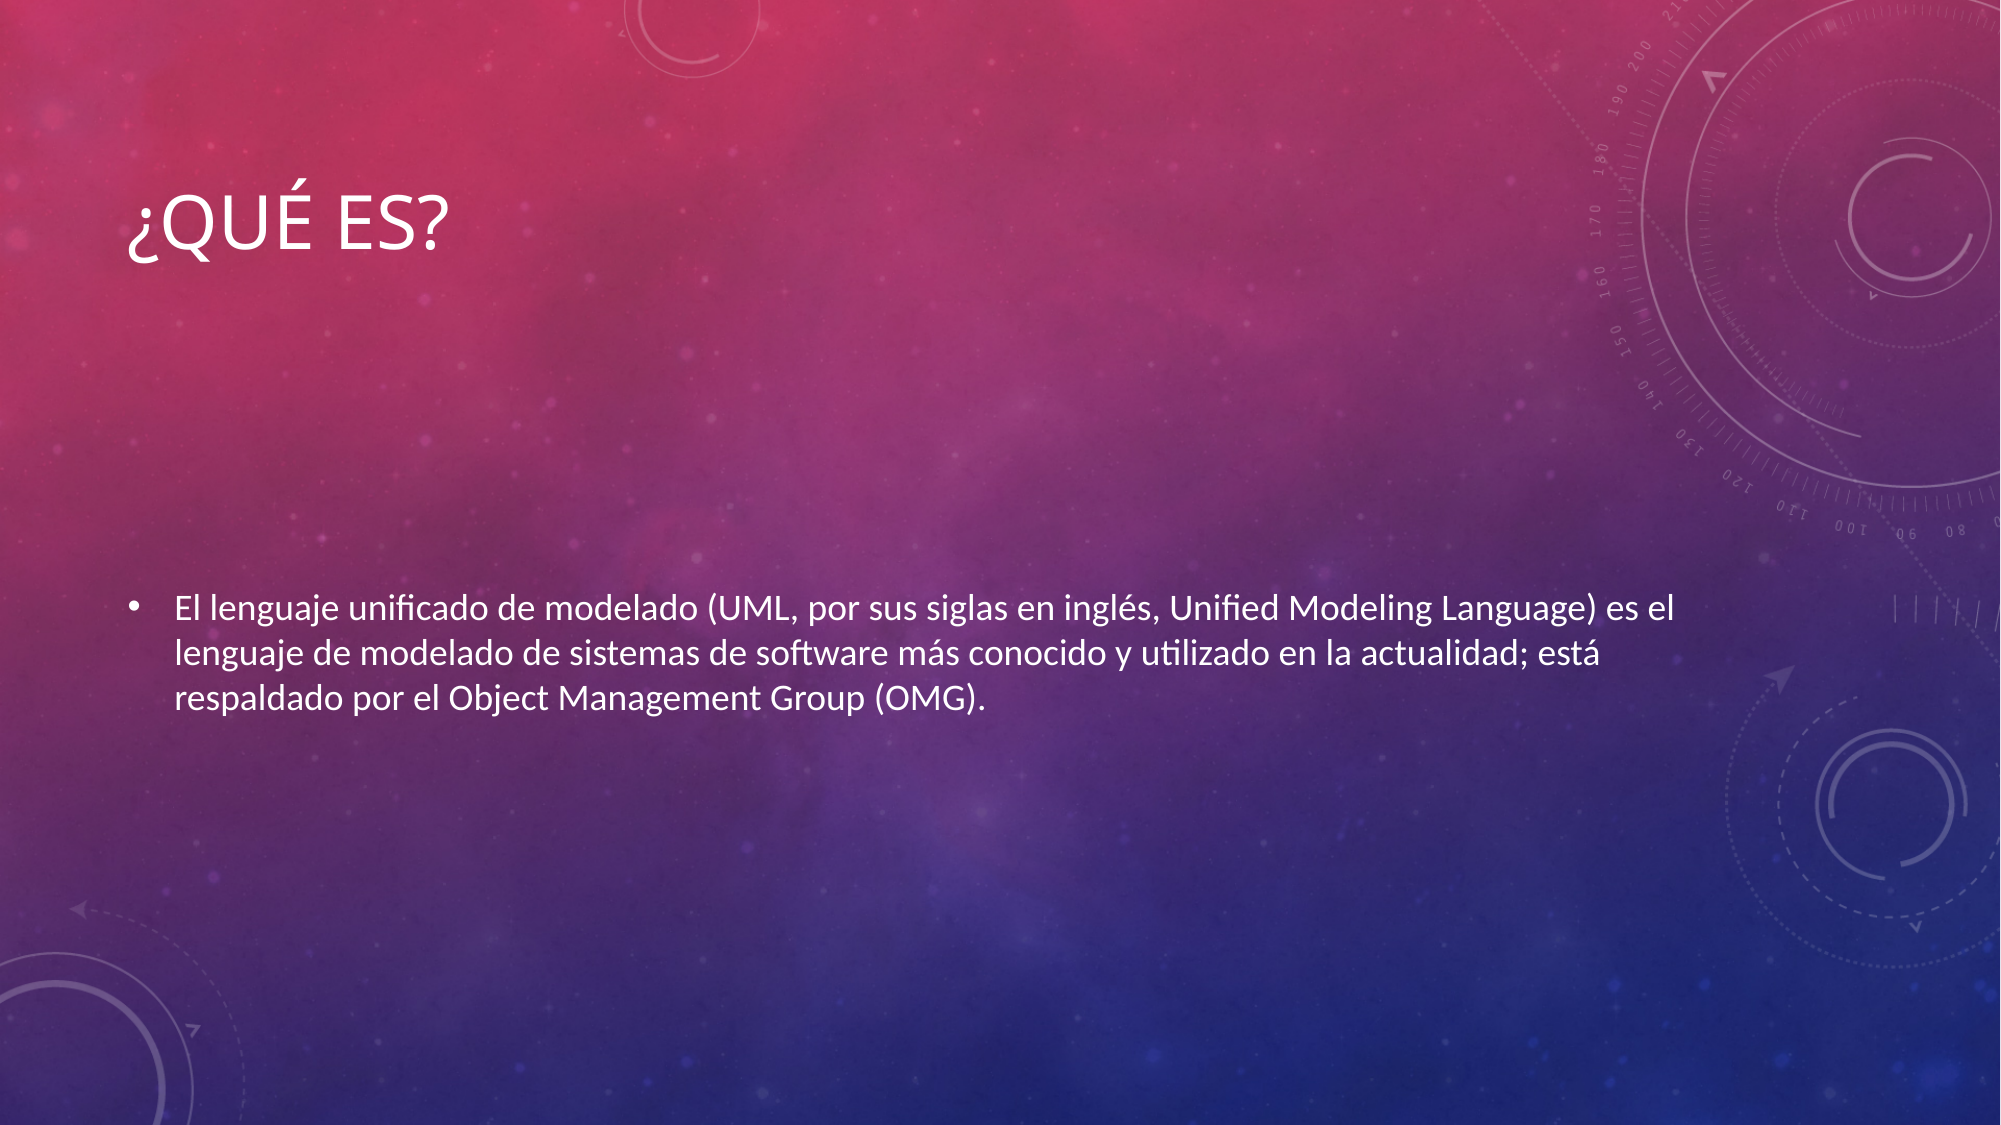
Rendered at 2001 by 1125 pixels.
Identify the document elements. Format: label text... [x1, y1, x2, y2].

title ¿Qué es? [112, 99, 1775, 339]
list El lenguaje unificado de modelado (UML, por sus siglas en inglés, Unified Modeling Language) es el lenguaje de modelado de sistemas de software más conocido y utilizado en la actualidad; está respaldado por el Object Management Group (OMG). [112, 351, 1775, 950]
picture [0, 0, 2001, 1125]
